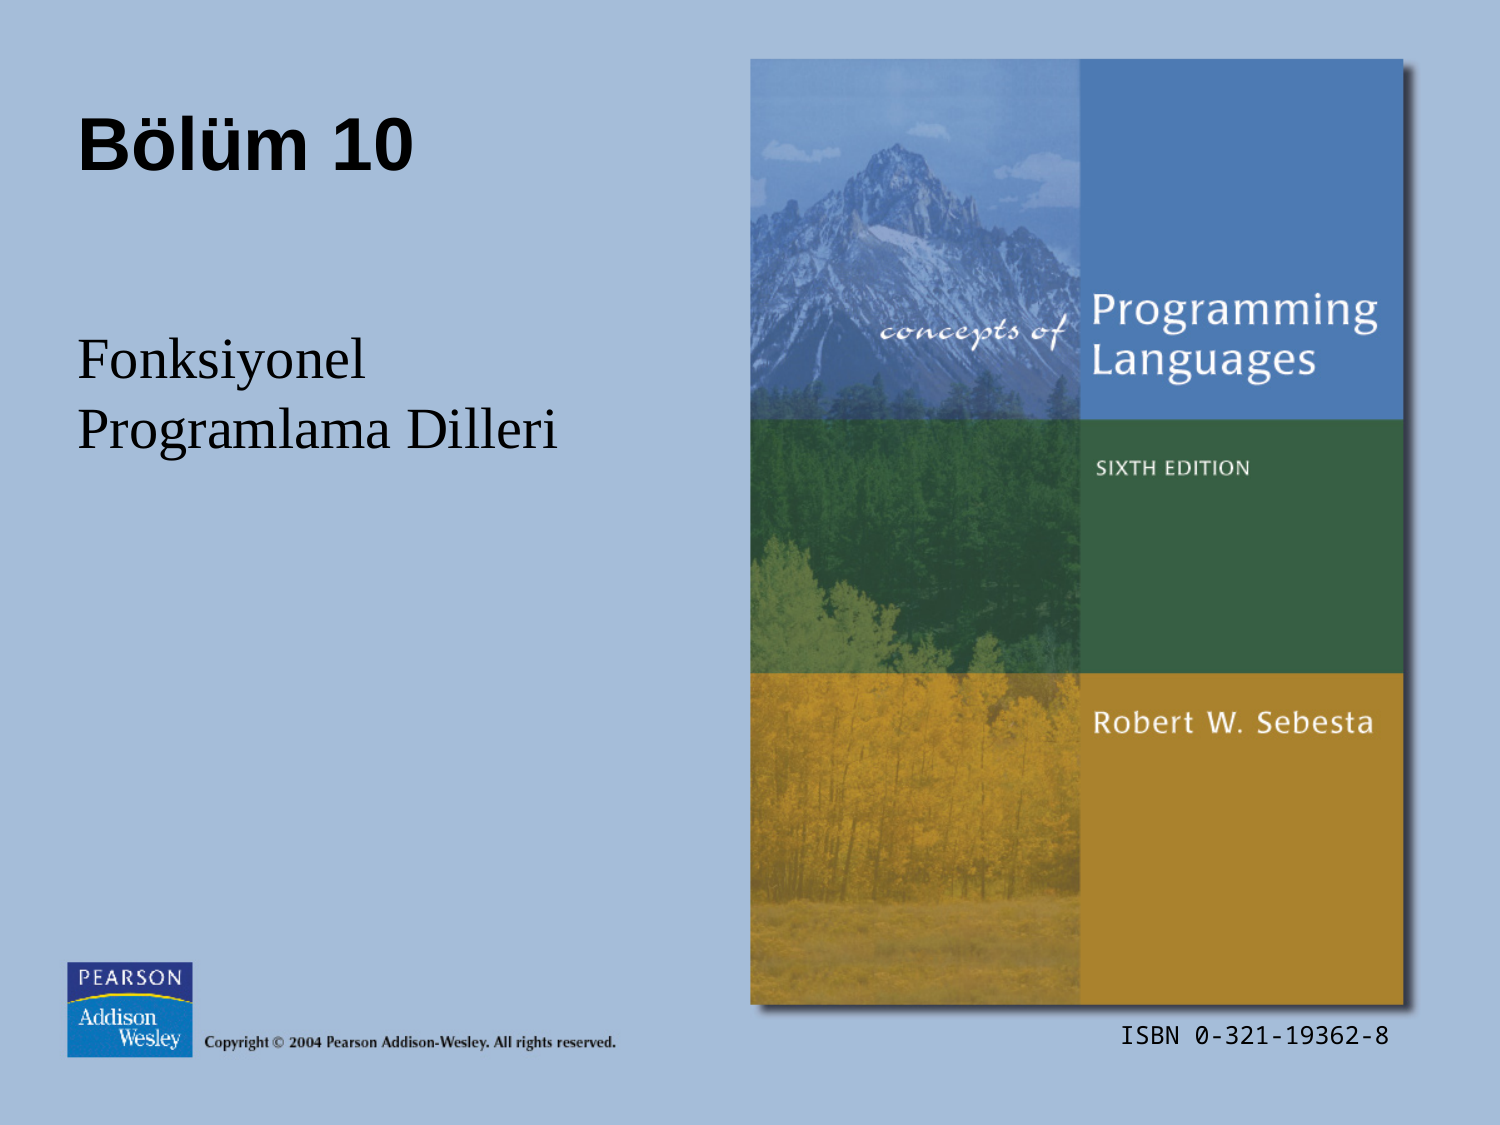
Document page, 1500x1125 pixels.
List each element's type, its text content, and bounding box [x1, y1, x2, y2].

title Bölüm 10 [62, 87, 663, 275]
picture [0, 0, 1500, 1125]
subtitle Fonksiyonel Programlama Dilleri [62, 312, 663, 600]
